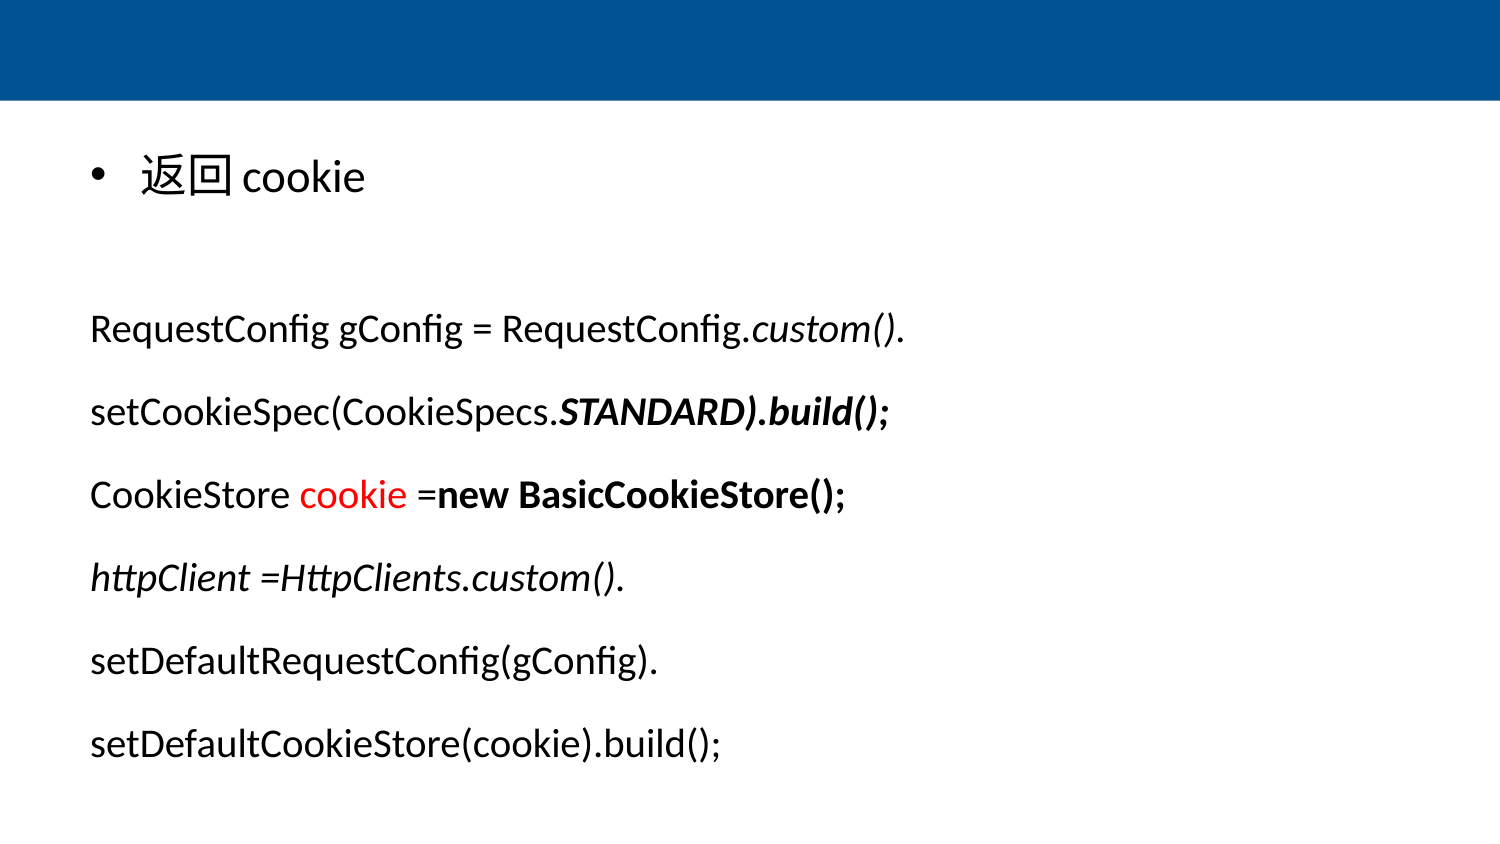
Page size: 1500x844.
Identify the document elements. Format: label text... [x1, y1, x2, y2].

list 返回cookie RequestConfig gConfig = RequestConfig.custom(). setCookieSpec(CookieSpecs.STANDARD).build(); CookieStore cookie =new BasicCookieStore(); httpClient =HttpClients.custom(). setDefaultRequestConfig(gConfig). setDefaultCookieStore(cookie).build(); [75, 138, 1436, 777]
